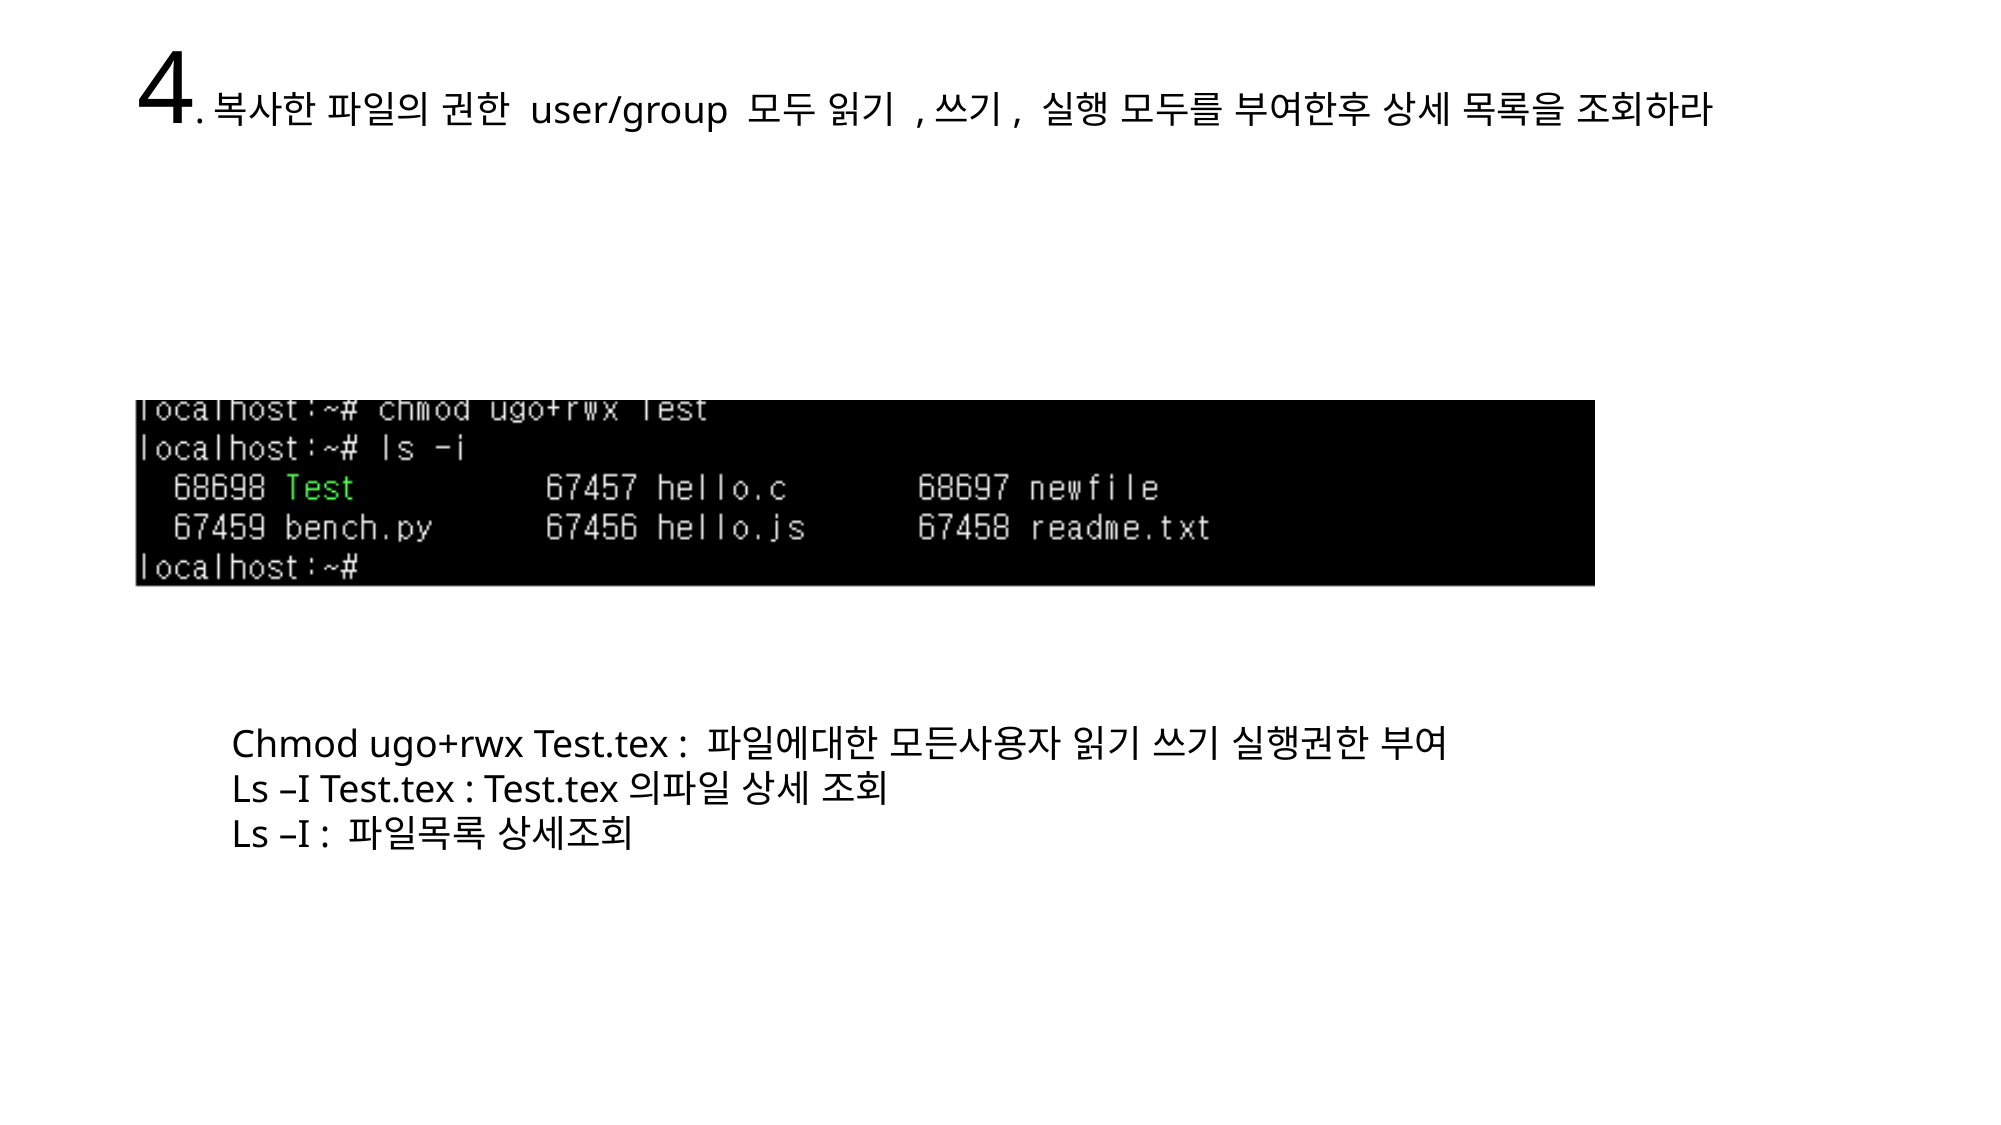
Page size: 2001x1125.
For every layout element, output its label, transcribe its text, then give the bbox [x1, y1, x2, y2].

text_box Chmod ugo+rwx Test.tex : 파일에대한 모든사용자 읽기 쓰기 실행권한 부여 Ls –I Test.tex : Test.tex의파일 상세 조회 Ls –I : 파일목록 상세조회 [216, 712, 1821, 863]
picture [111, 400, 1595, 589]
text_box 4.복사한 파일의 권한 user/group 모두 읽기 ,쓰기, 실행 모두를 부여한후 상세 목록을 조회하라 [122, 16, 1730, 151]
